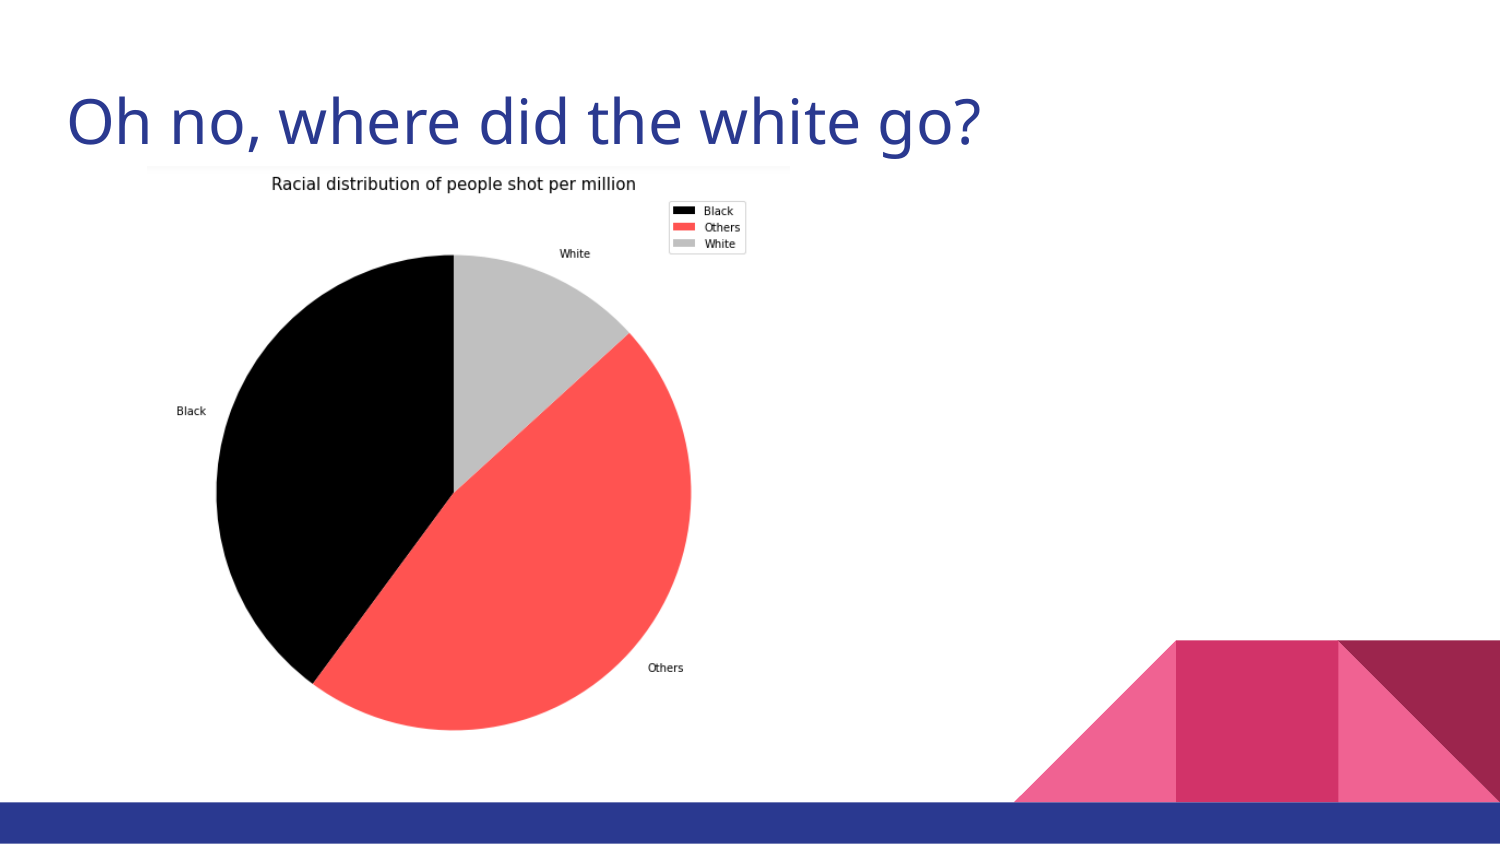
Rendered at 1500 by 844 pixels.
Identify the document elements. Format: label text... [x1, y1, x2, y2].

picture [146, 166, 790, 778]
title Oh no, where did the white go? [51, 67, 1449, 167]
